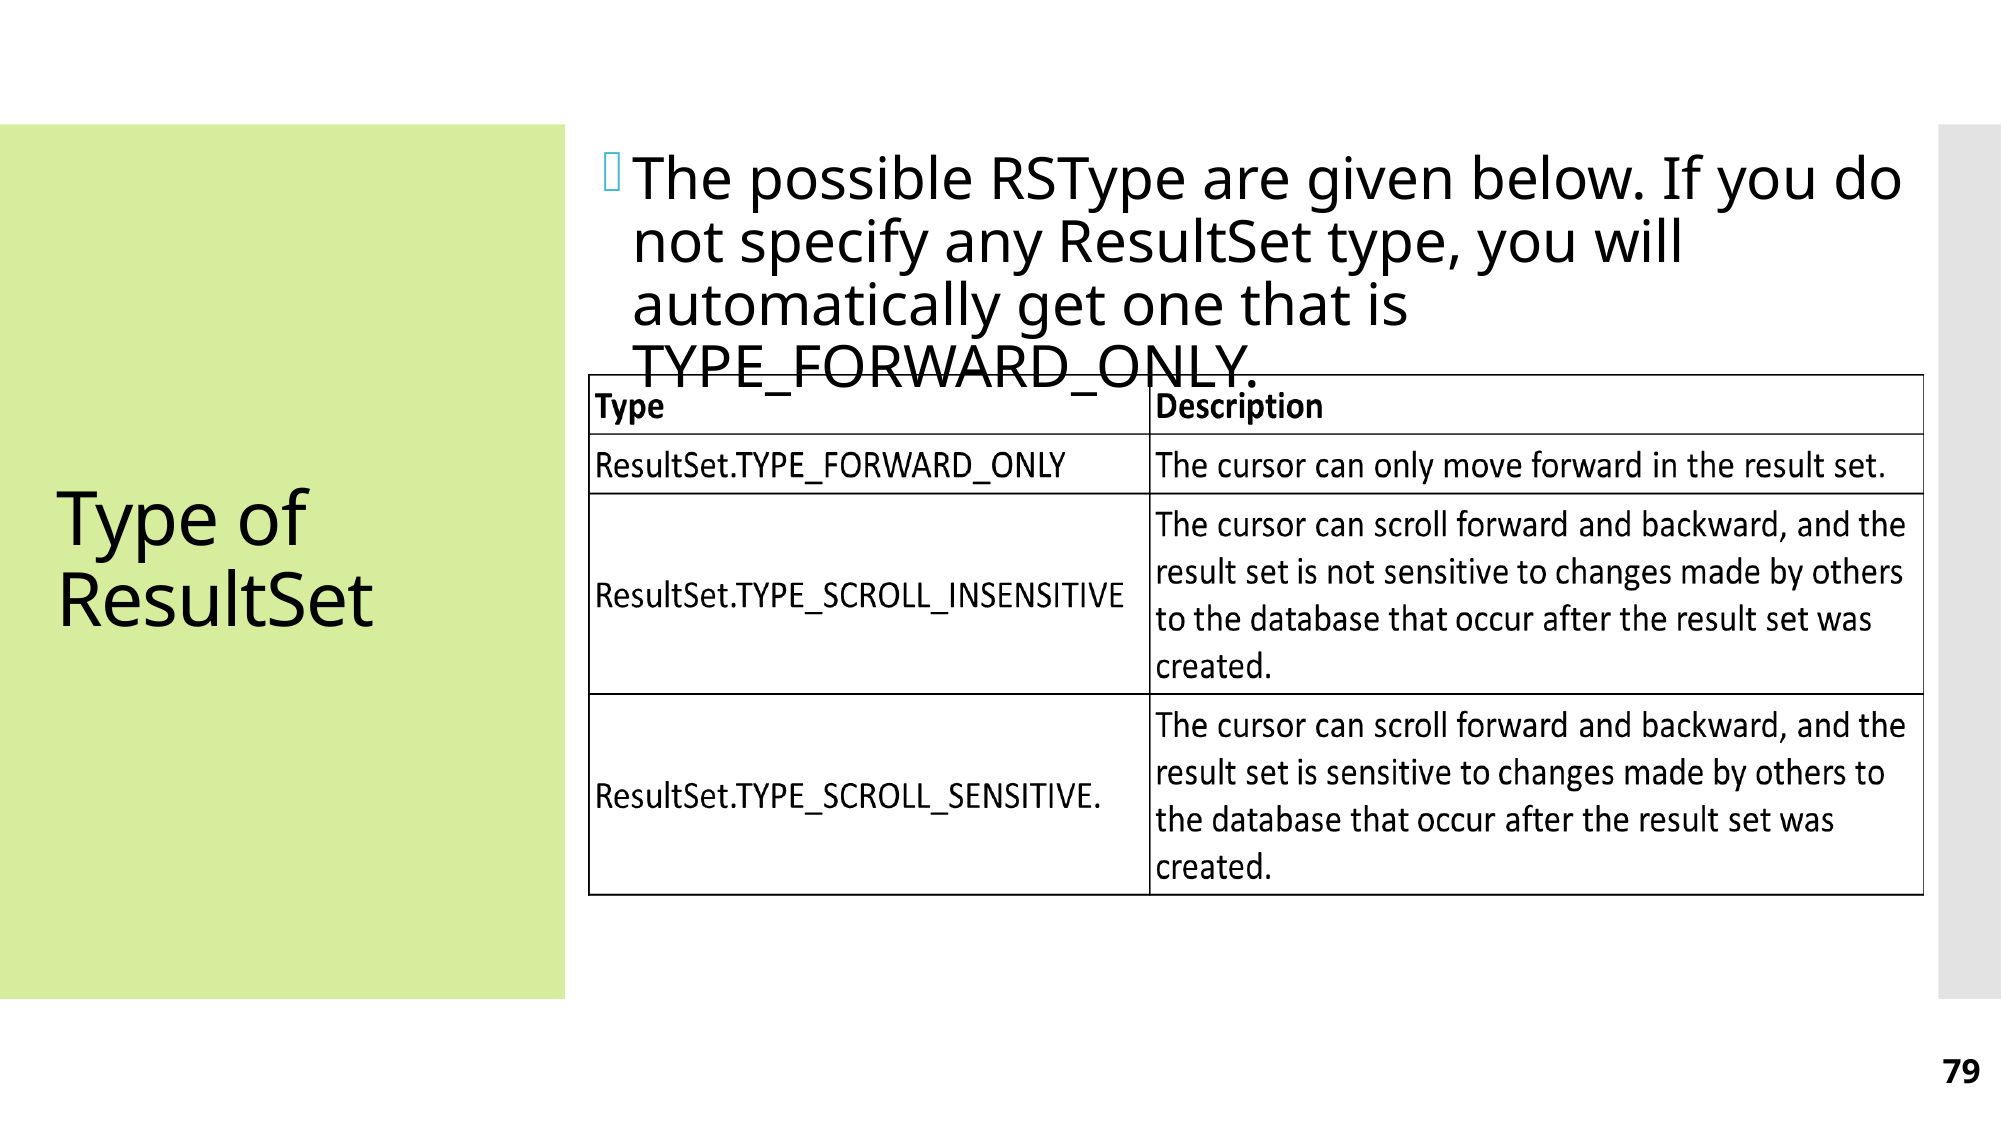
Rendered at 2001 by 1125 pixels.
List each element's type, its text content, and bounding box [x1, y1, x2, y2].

list The possible RSType are given below. If you do not specify any ResultSet type, you will automatically get one that is TYPE_FORWARD_ONLY. [587, 141, 1939, 982]
title Type of ResultSet [41, 184, 565, 940]
slide_number 79 [1744, 1042, 1996, 1103]
picture [587, 368, 1924, 913]
